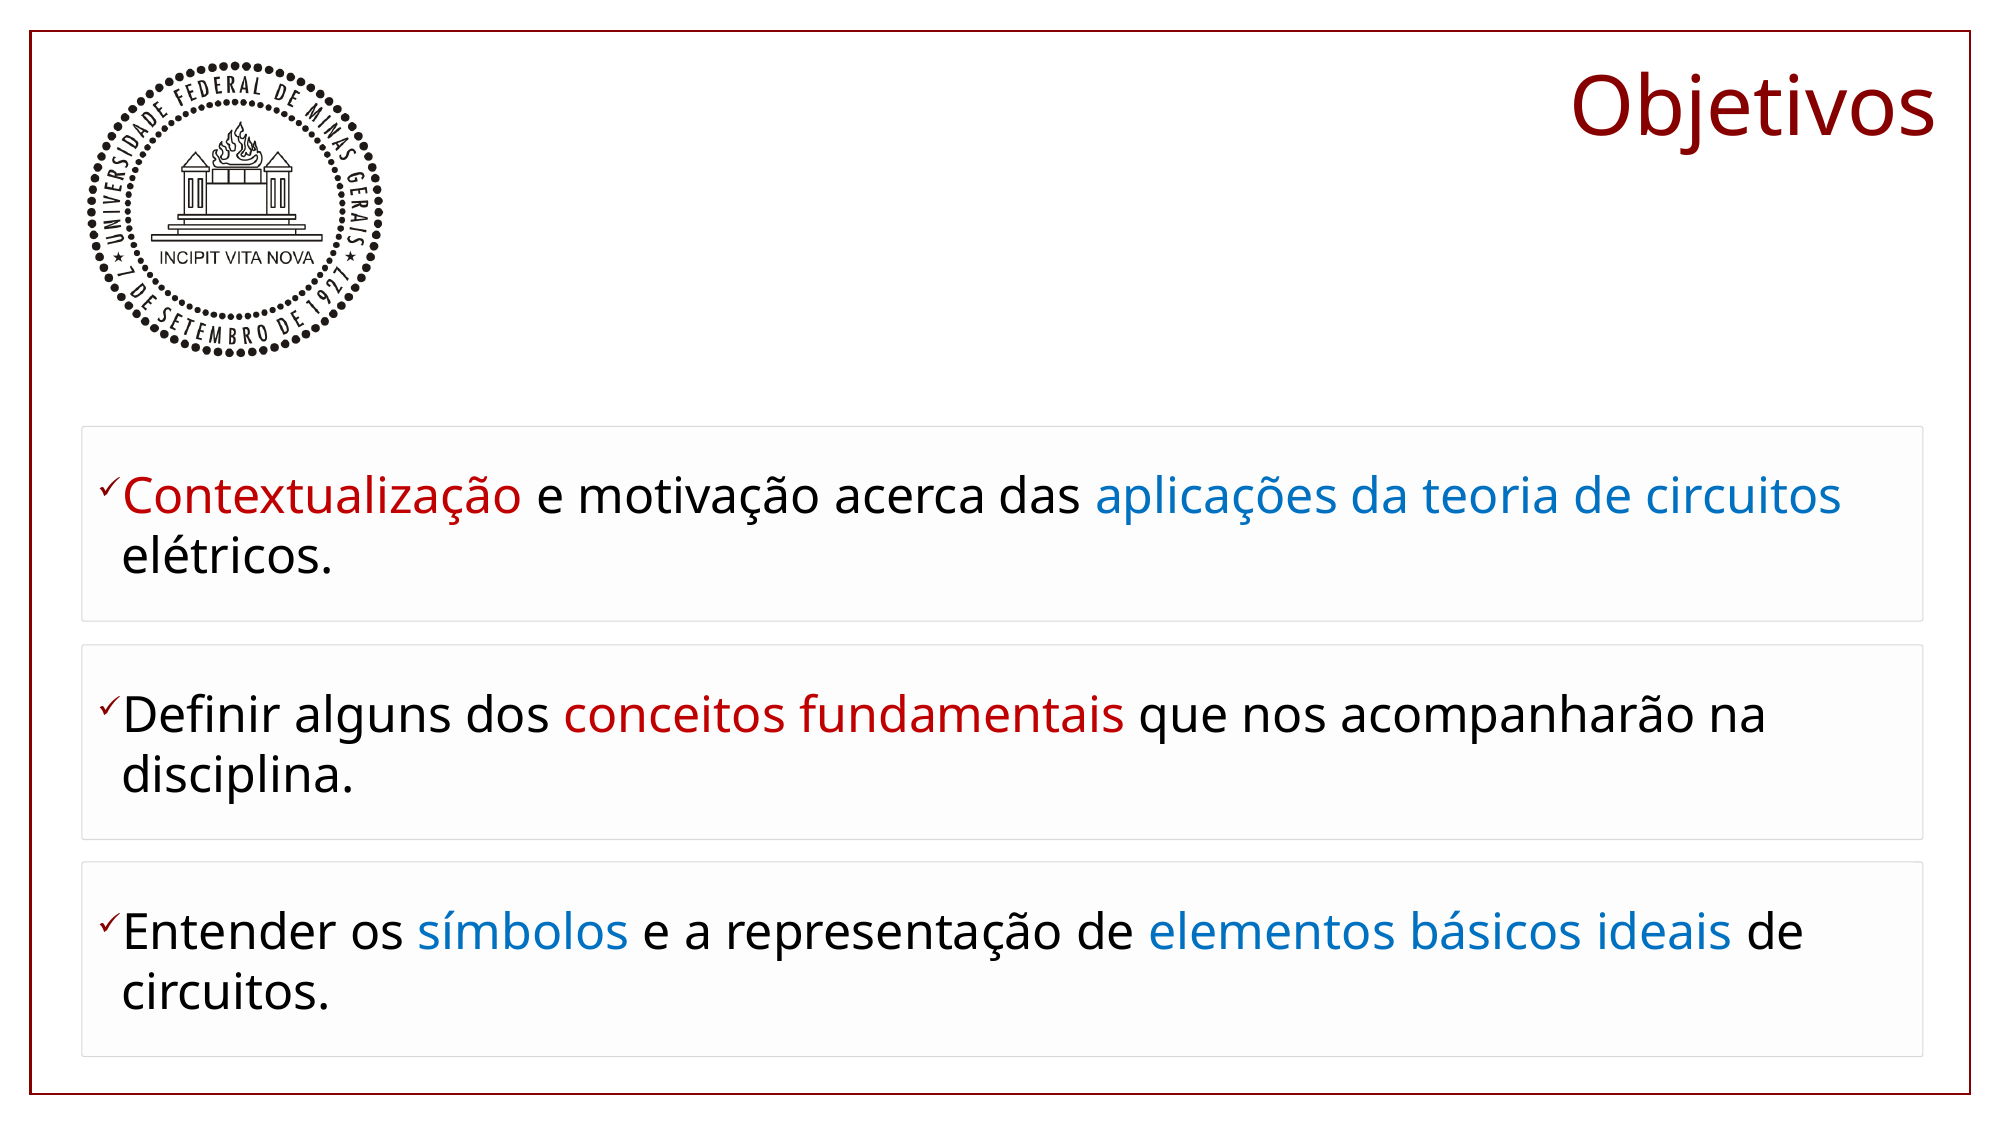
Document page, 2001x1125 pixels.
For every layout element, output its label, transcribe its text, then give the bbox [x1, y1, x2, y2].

picture [80, 61, 391, 367]
text_box Contextualização e motivação acerca das aplicações da teoria de circuitos elétricos. [80, 425, 1924, 623]
text_box Entender os símbolos e a representação de elementos básicos ideais de circuitos. [80, 860, 1924, 1058]
text_box [29, 30, 1971, 1095]
text_box Objetivos [449, 65, 1950, 159]
text_box Definir alguns dos conceitos fundamentais que nos acompanharão na disciplina. [80, 643, 1924, 841]
